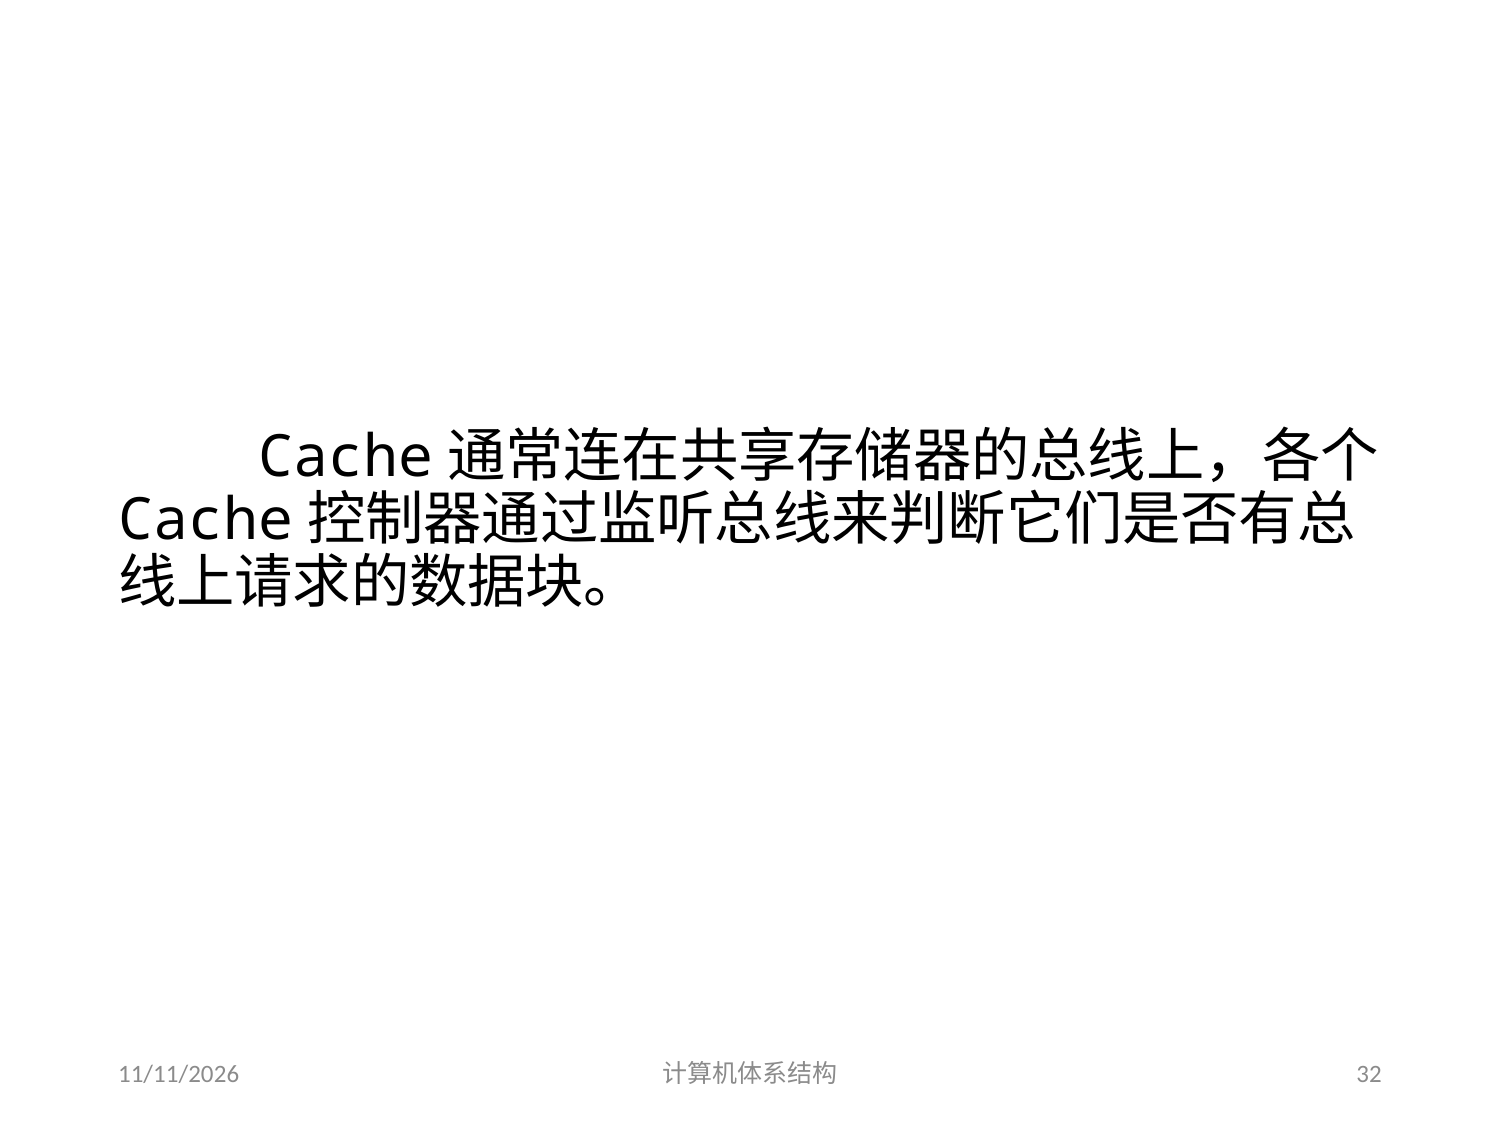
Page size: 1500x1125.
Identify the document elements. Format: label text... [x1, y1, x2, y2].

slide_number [103, 1042, 441, 1103]
list Cache通常连在共享存储器的总线上，各个Cache控制器通过监听总线来判断它们是否有总线上请求的数据块。 [103, 419, 1397, 679]
footer 计算机体系结构 [496, 1042, 1004, 1103]
slide_number 32 [1059, 1042, 1397, 1103]
